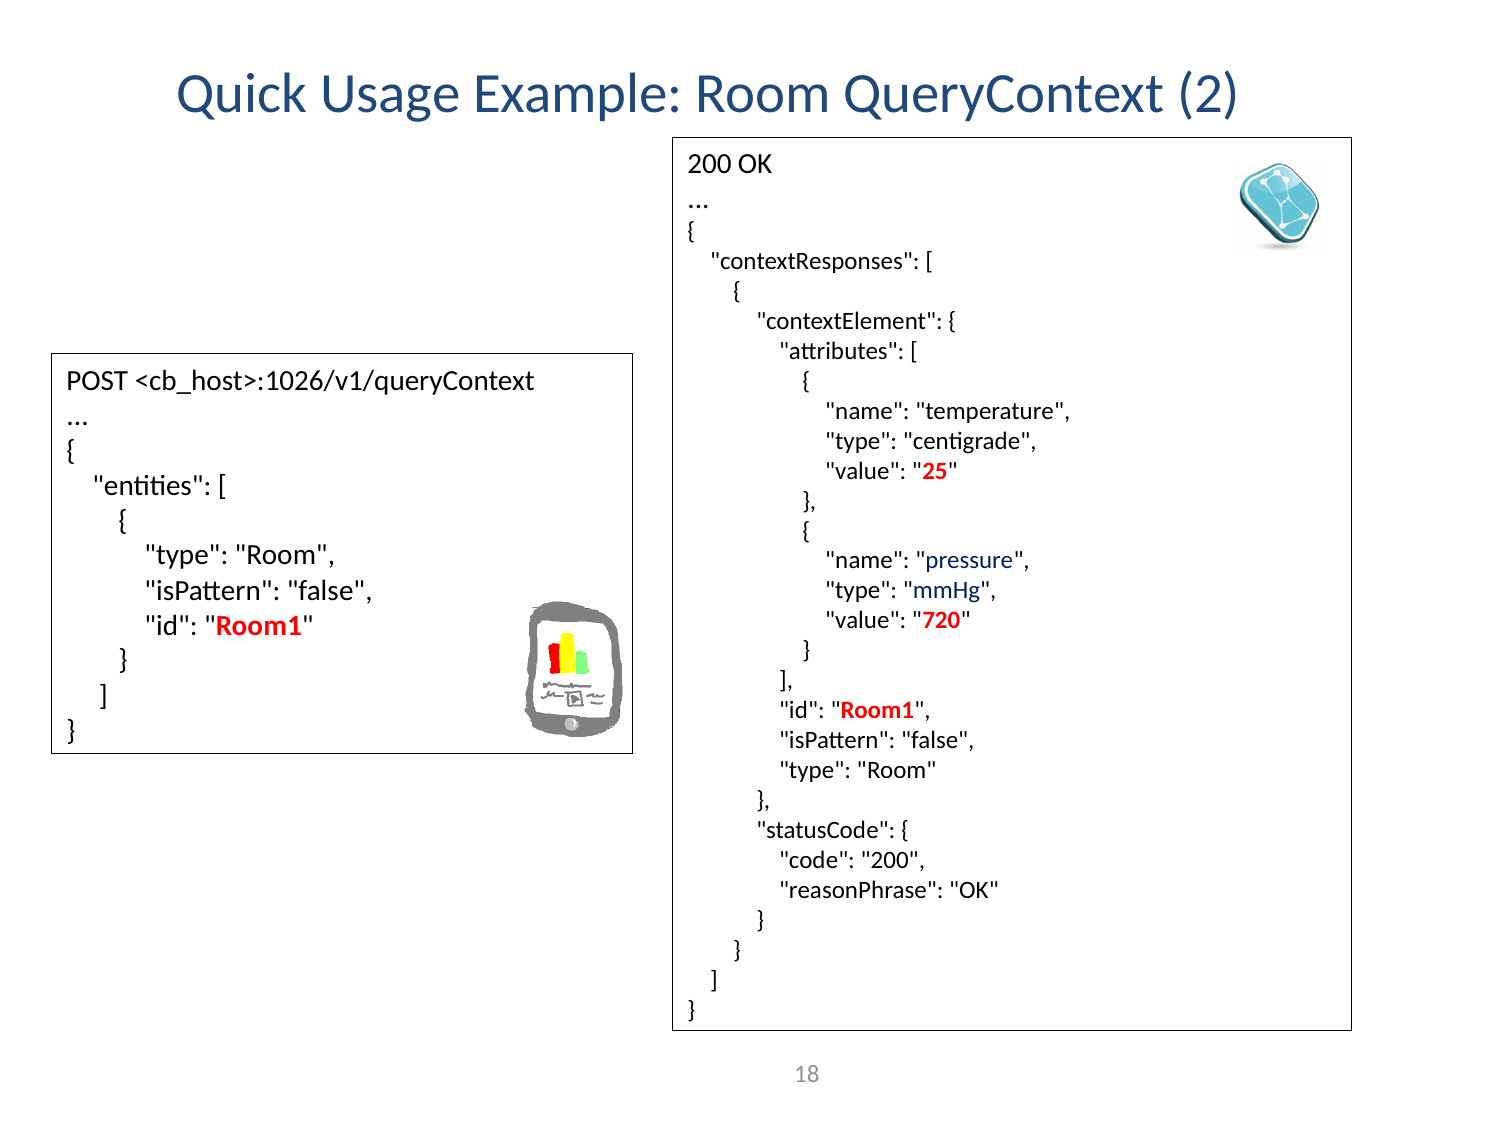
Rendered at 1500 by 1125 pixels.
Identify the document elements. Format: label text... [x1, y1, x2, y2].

title Quick Usage Example: Room QueryContext (2) [57, 47, 1361, 132]
picture [513, 596, 633, 739]
text_box 200 OK ... { "contextResponses": [ { "contextElement": { "attributes": [ { "name": "temperature", "type": "centigrade", "value": "25" }, { "name": "pressure", "type": "mmHg", "value": "720" } ], "id": "Room1", "isPattern": "false", "type": "Room" }, "statusCode": { "code": "200", "reasonPhrase": "OK" } } ] } [672, 137, 1352, 1031]
slide_number 18 [665, 1042, 835, 1103]
picture [1233, 158, 1329, 252]
text_box POST <cb_host>:1026/v1/queryContext ... { "entities": [ { "type": "Room", "isPattern": "false", "id": "Room1" } ] } [51, 353, 633, 754]
